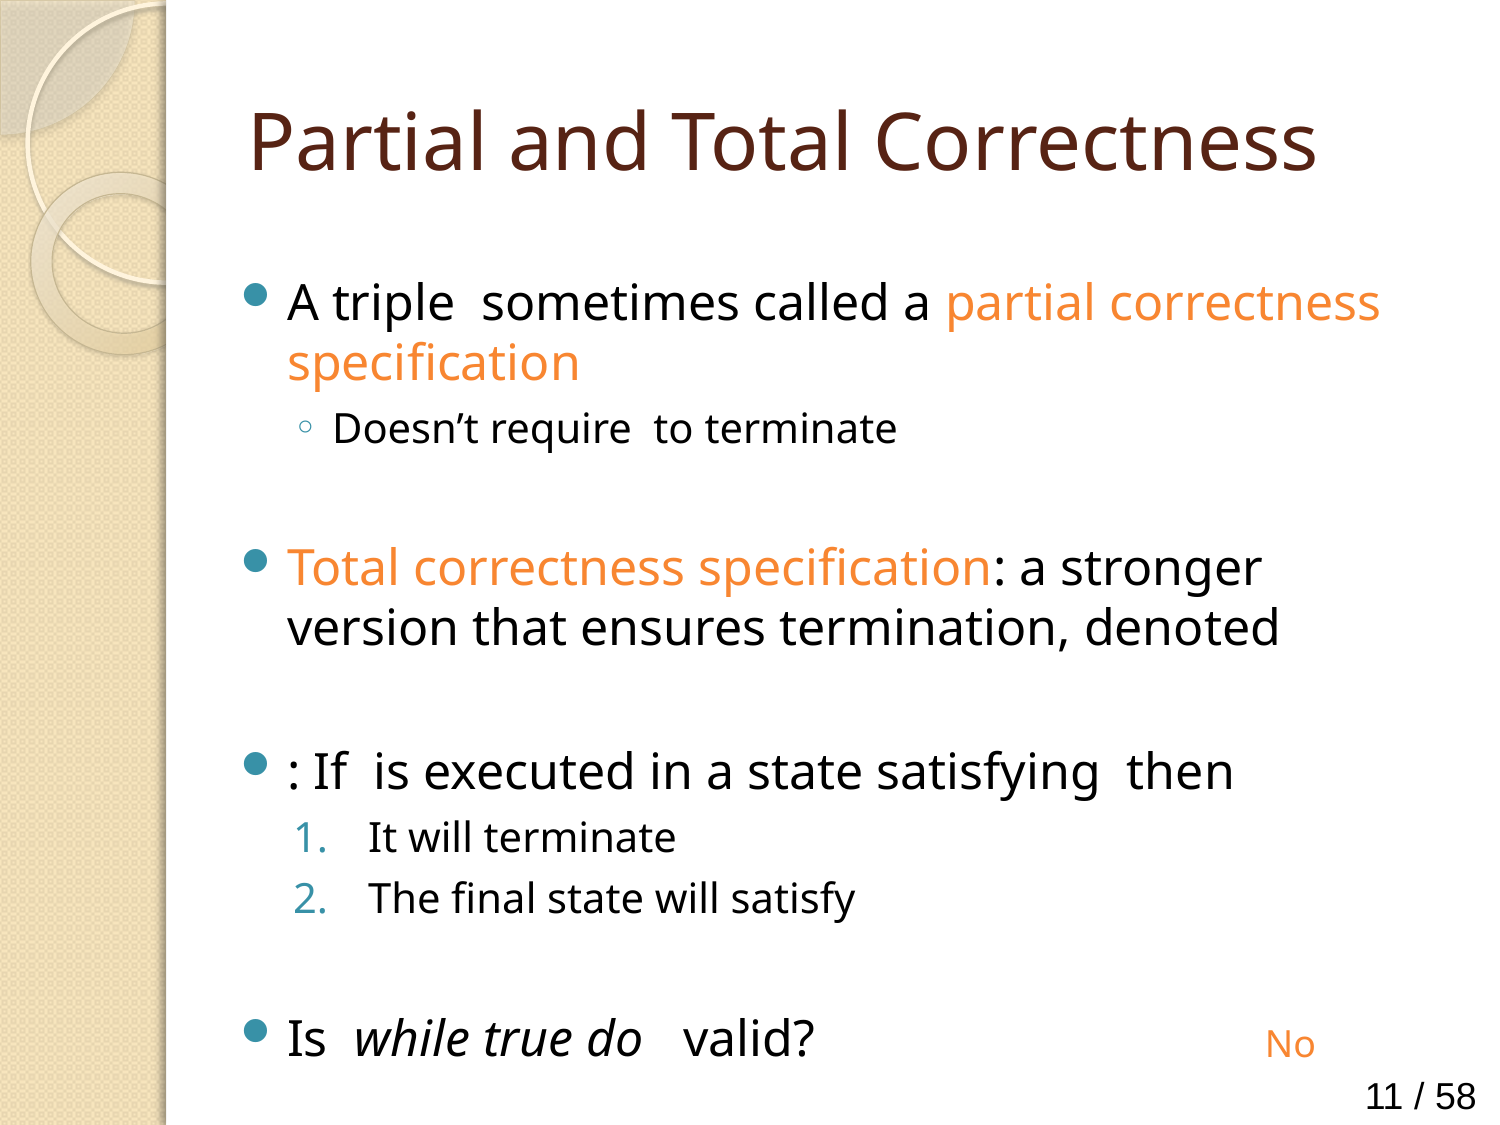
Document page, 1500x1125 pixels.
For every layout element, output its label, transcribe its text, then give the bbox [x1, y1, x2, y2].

text_box No [1250, 1012, 1350, 1073]
title Partial and Total Correctness [232, 45, 1450, 233]
